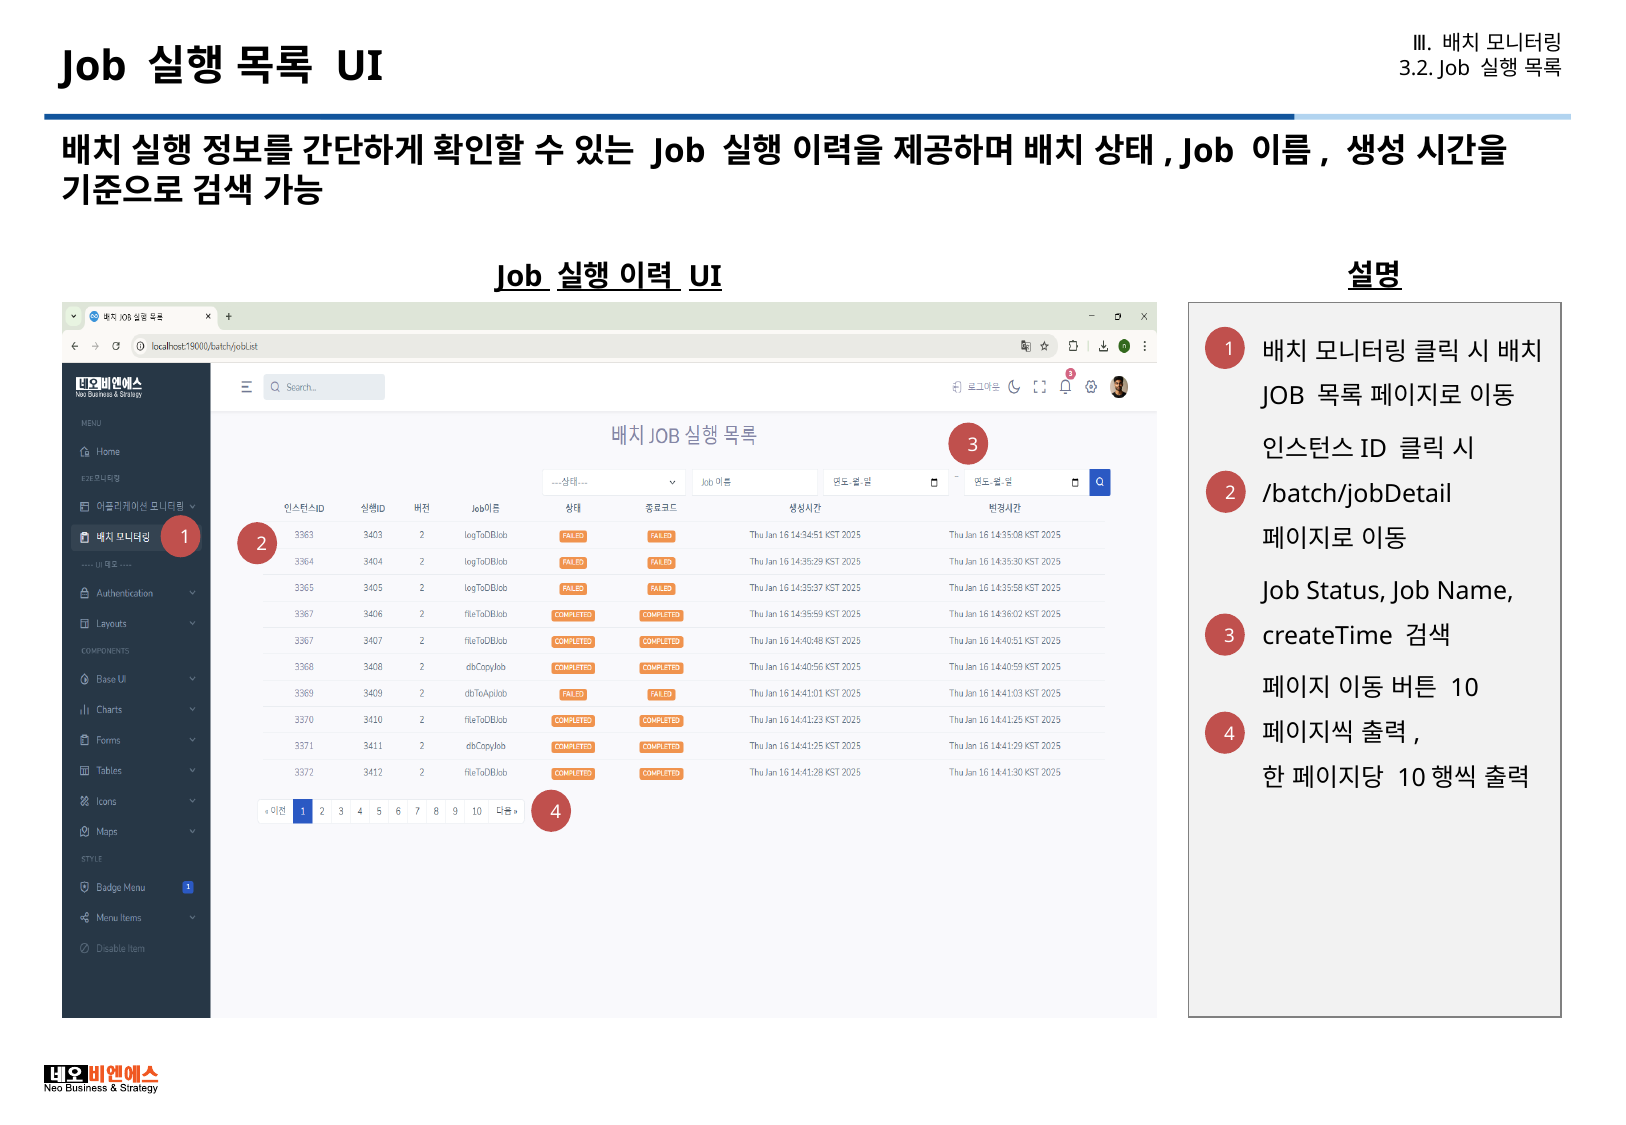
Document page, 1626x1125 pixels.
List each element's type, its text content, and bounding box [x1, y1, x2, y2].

text_box 배치 모니터링 클릭 시 배치 JOB 목록 페이지로 이동 인스턴스ID 클릭 시 /batch/jobDetail 페이지로 이동 Job Status, Job Name, createTime 검색 페이지 이동 버튼 10페이지씩 출력, 한 페이지당 10행씩 출력 [1188, 302, 1562, 1018]
text_box Job 실행 이력 UI [272, 244, 946, 295]
text_box Ⅲ. 배치 모니터링 3.2. Job 실행 목록 [1282, 23, 1578, 86]
title Job 실행 목록 UI [45, 19, 1578, 107]
list 배치 실행 정보를 간단하게 확인할 수 있는 Job 실행 이력을 제공하며 배치 상태, Job 이름, 생성 시간을 기준으로 검색 가능 [46, 121, 1578, 232]
text_box 설명 [1239, 243, 1511, 294]
picture [62, 302, 1157, 1018]
text_box 1 [1204, 326, 1245, 369]
text_box 4 [1204, 711, 1245, 754]
text_box 2 [1205, 470, 1246, 513]
text_box 3 [1204, 613, 1245, 656]
